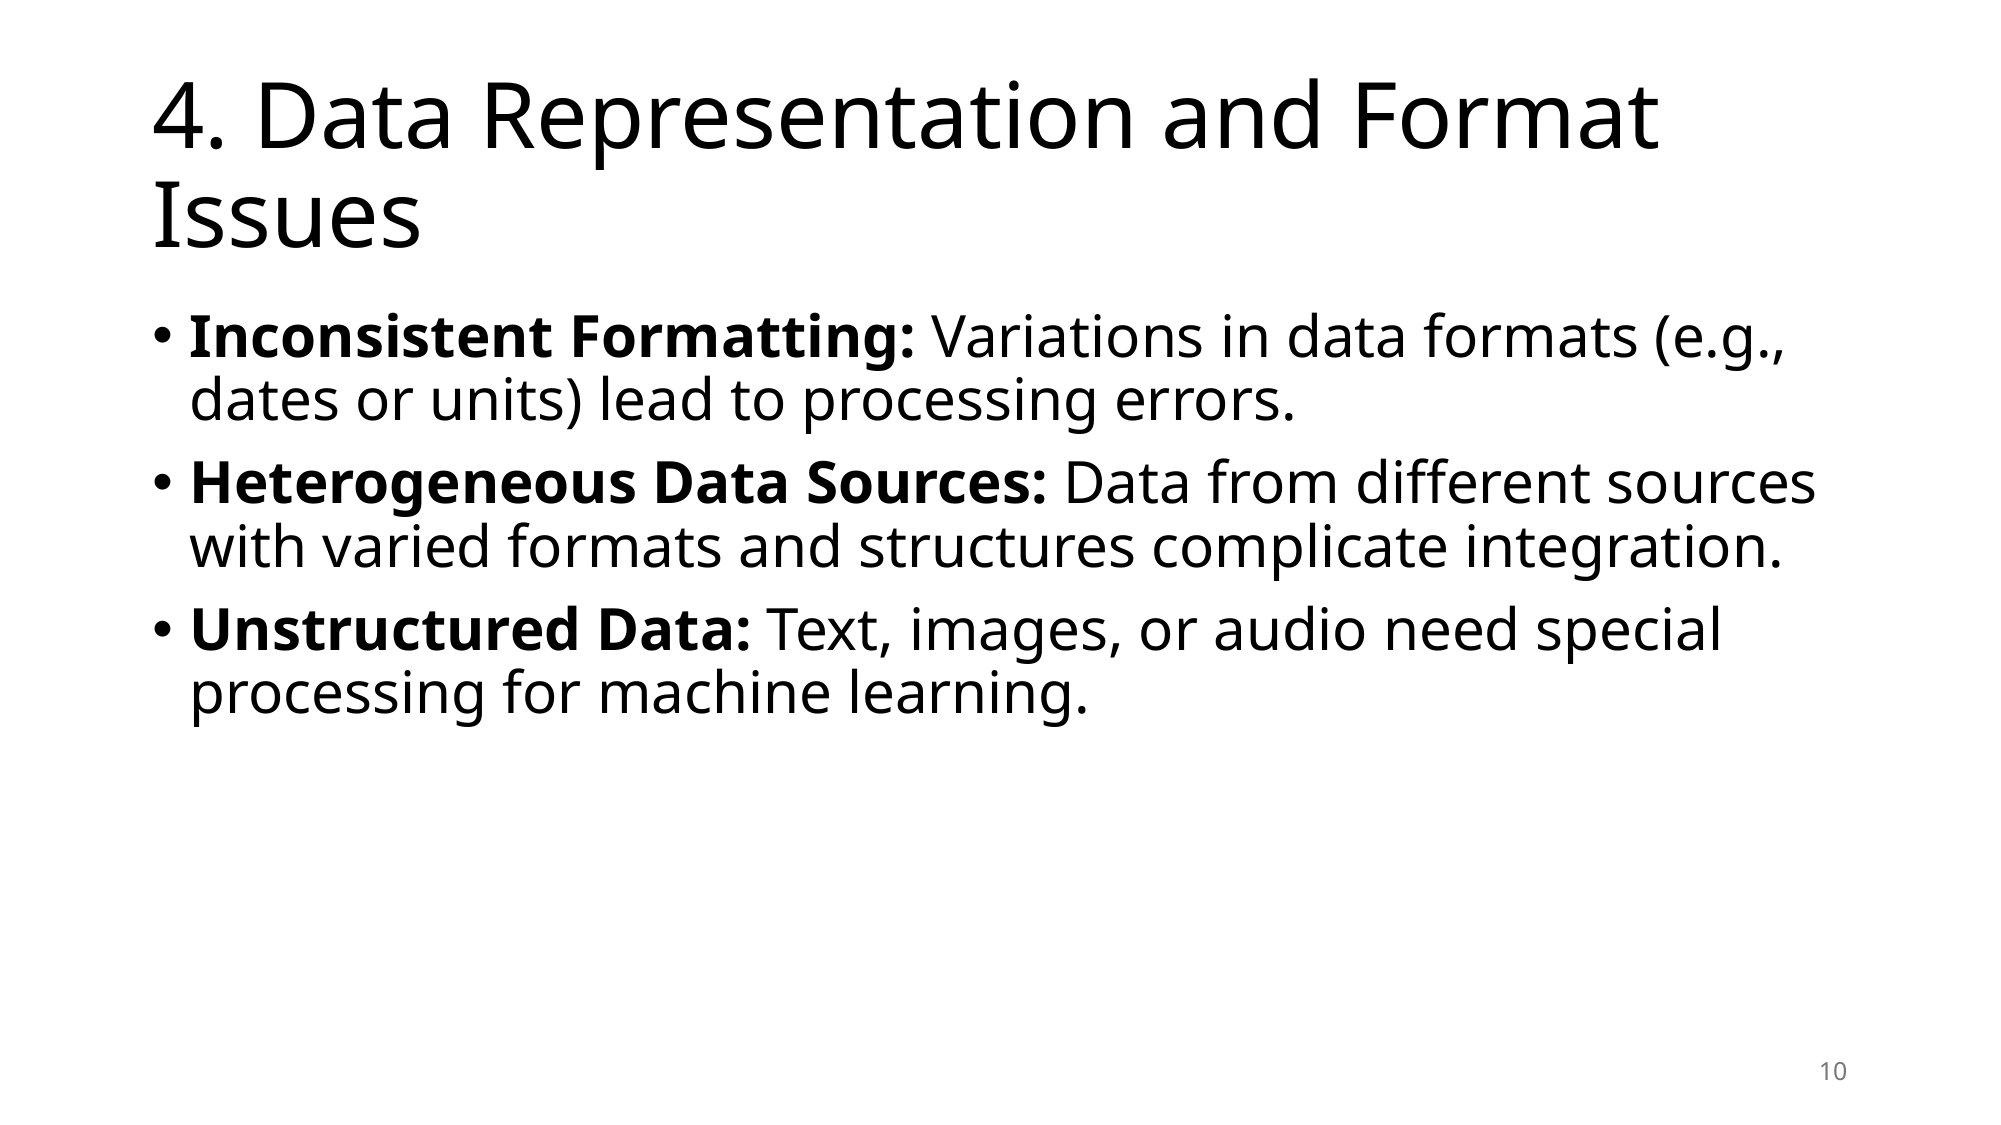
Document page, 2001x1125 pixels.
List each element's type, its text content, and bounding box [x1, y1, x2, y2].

slide_number 9 [1412, 1042, 1863, 1103]
list Inconsistent Formatting: Variations in data formats (e.g., dates or units) lead to processing errors. Heterogeneous Data Sources: Data from different sources with varied formats and structures complicate integration. Unstructured Data: Text, images, or audio need special processing for machine learning. [137, 299, 1863, 1014]
title 4. Data Representation and Format Issues [137, 59, 1863, 278]
